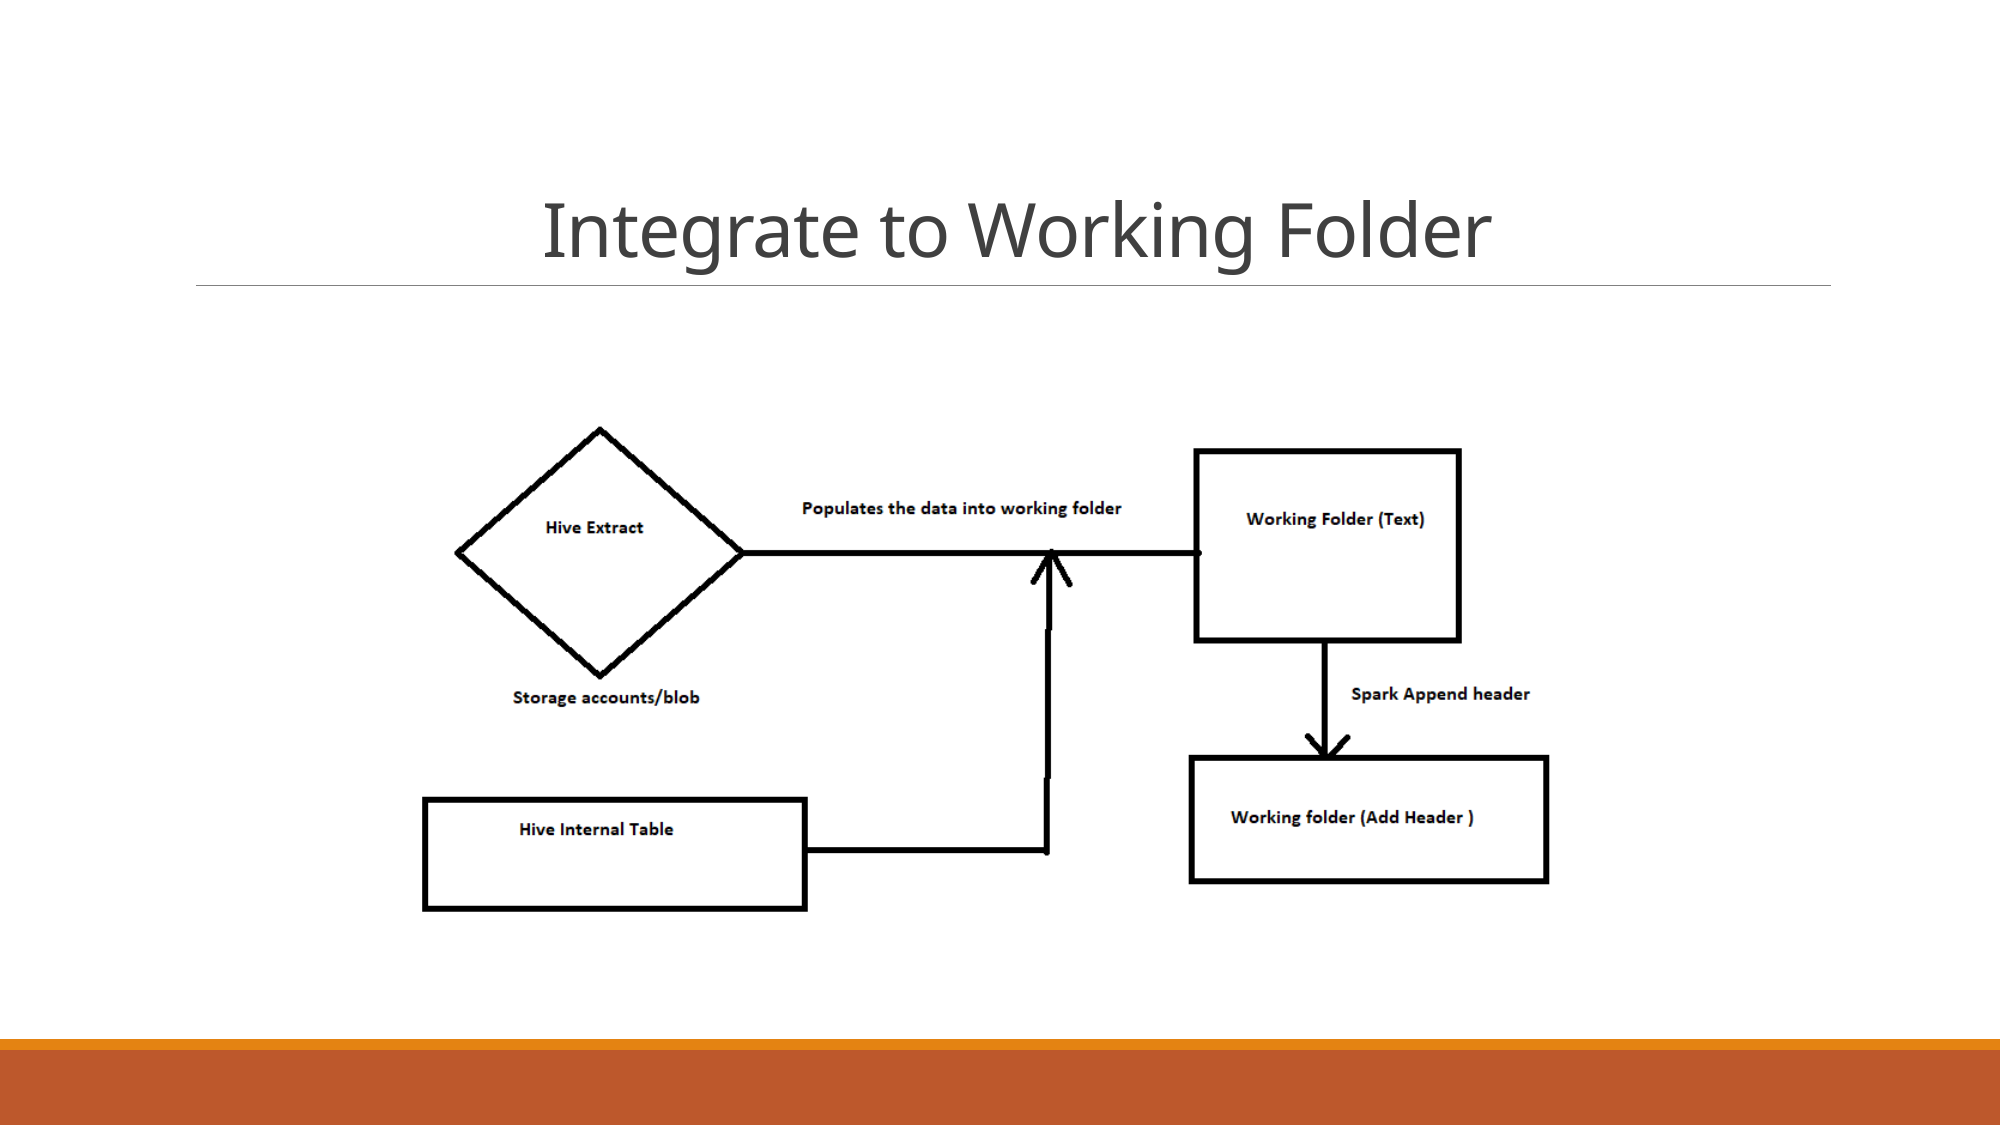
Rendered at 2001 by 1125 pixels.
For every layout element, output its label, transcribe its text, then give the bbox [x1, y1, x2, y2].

title Integrate to Working Folder [180, 47, 1830, 285]
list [111, 300, 1742, 962]
